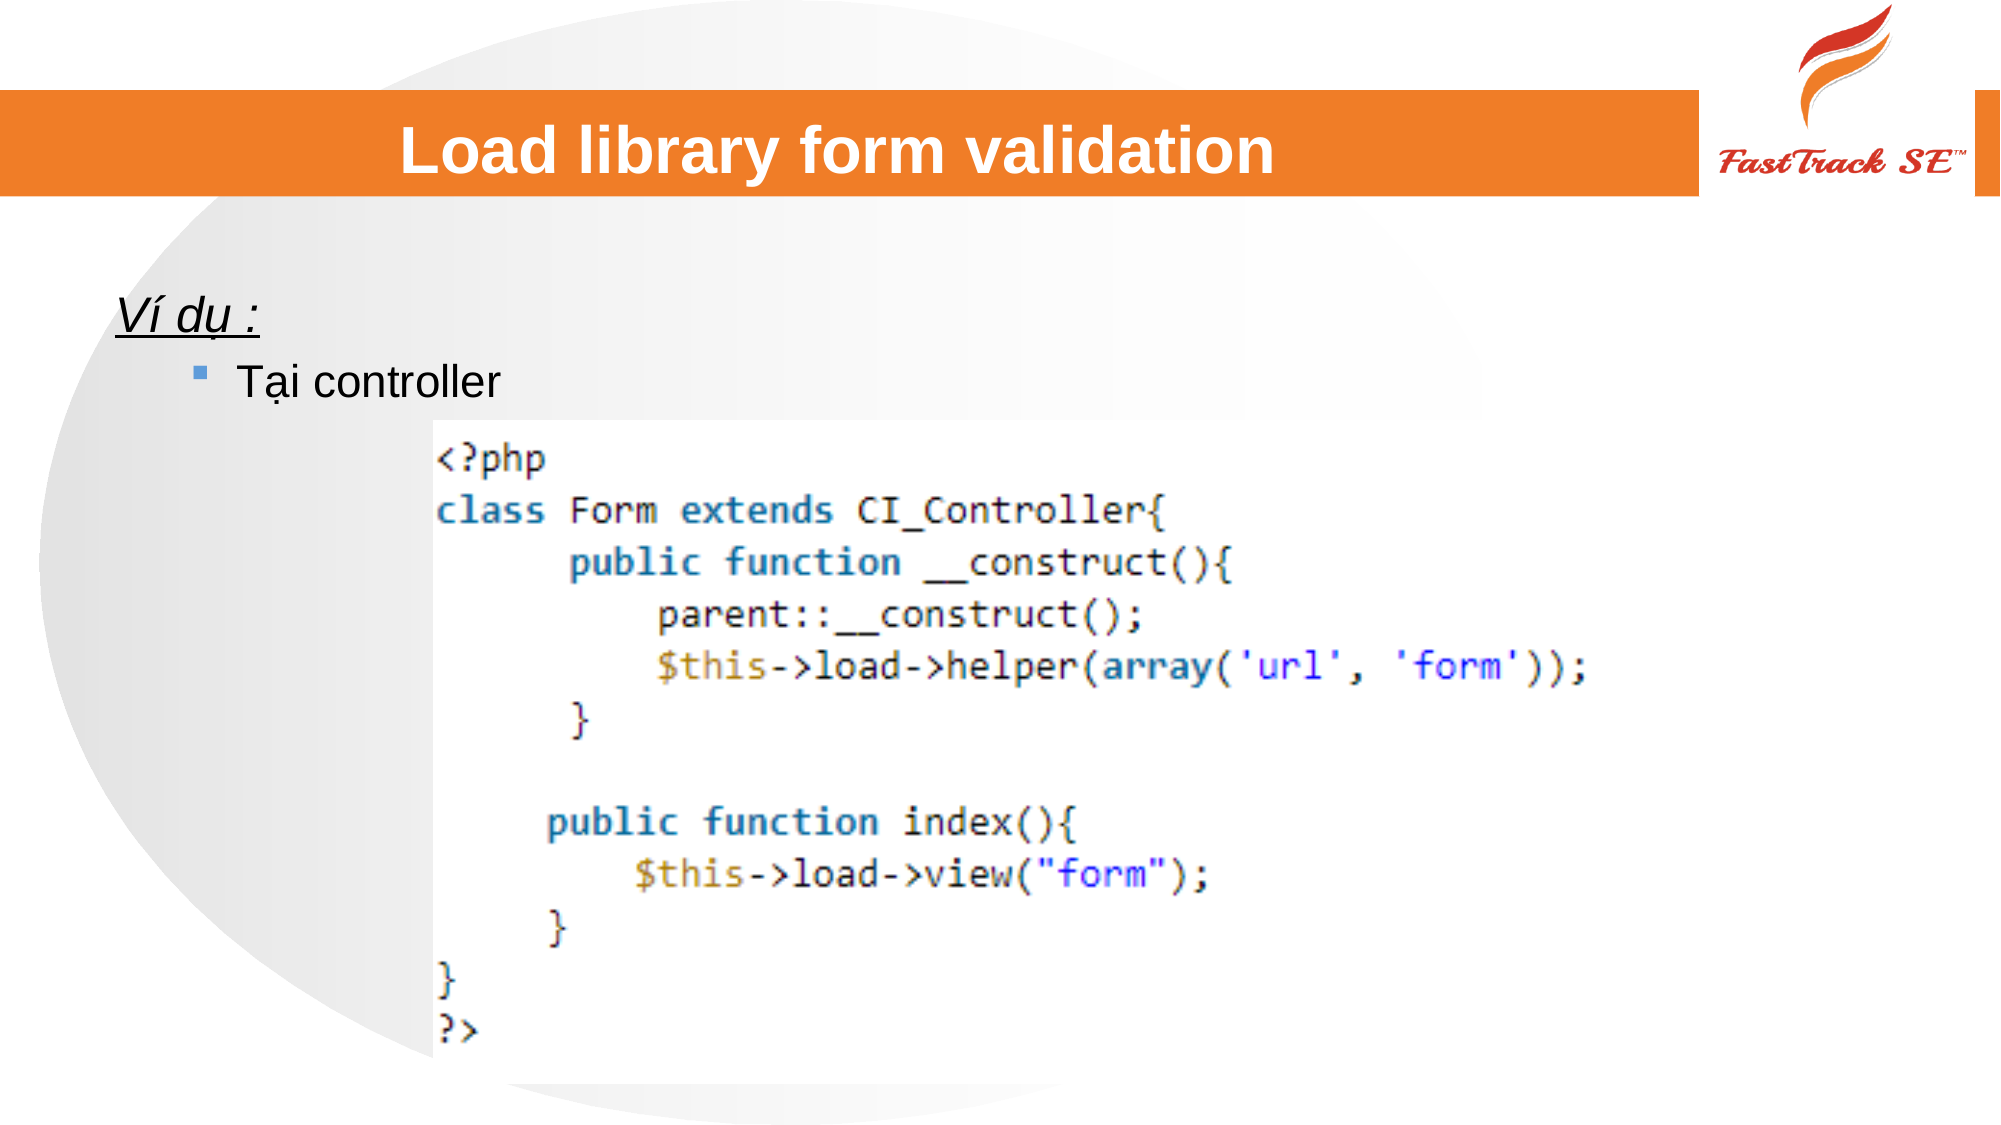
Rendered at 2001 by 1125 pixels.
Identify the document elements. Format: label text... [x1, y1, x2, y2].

title Load library form validation [54, 99, 1623, 194]
picture [1700, 0, 1975, 192]
list Ví dụ : Tại controller [99, 275, 1909, 1038]
picture [433, 420, 1616, 1084]
